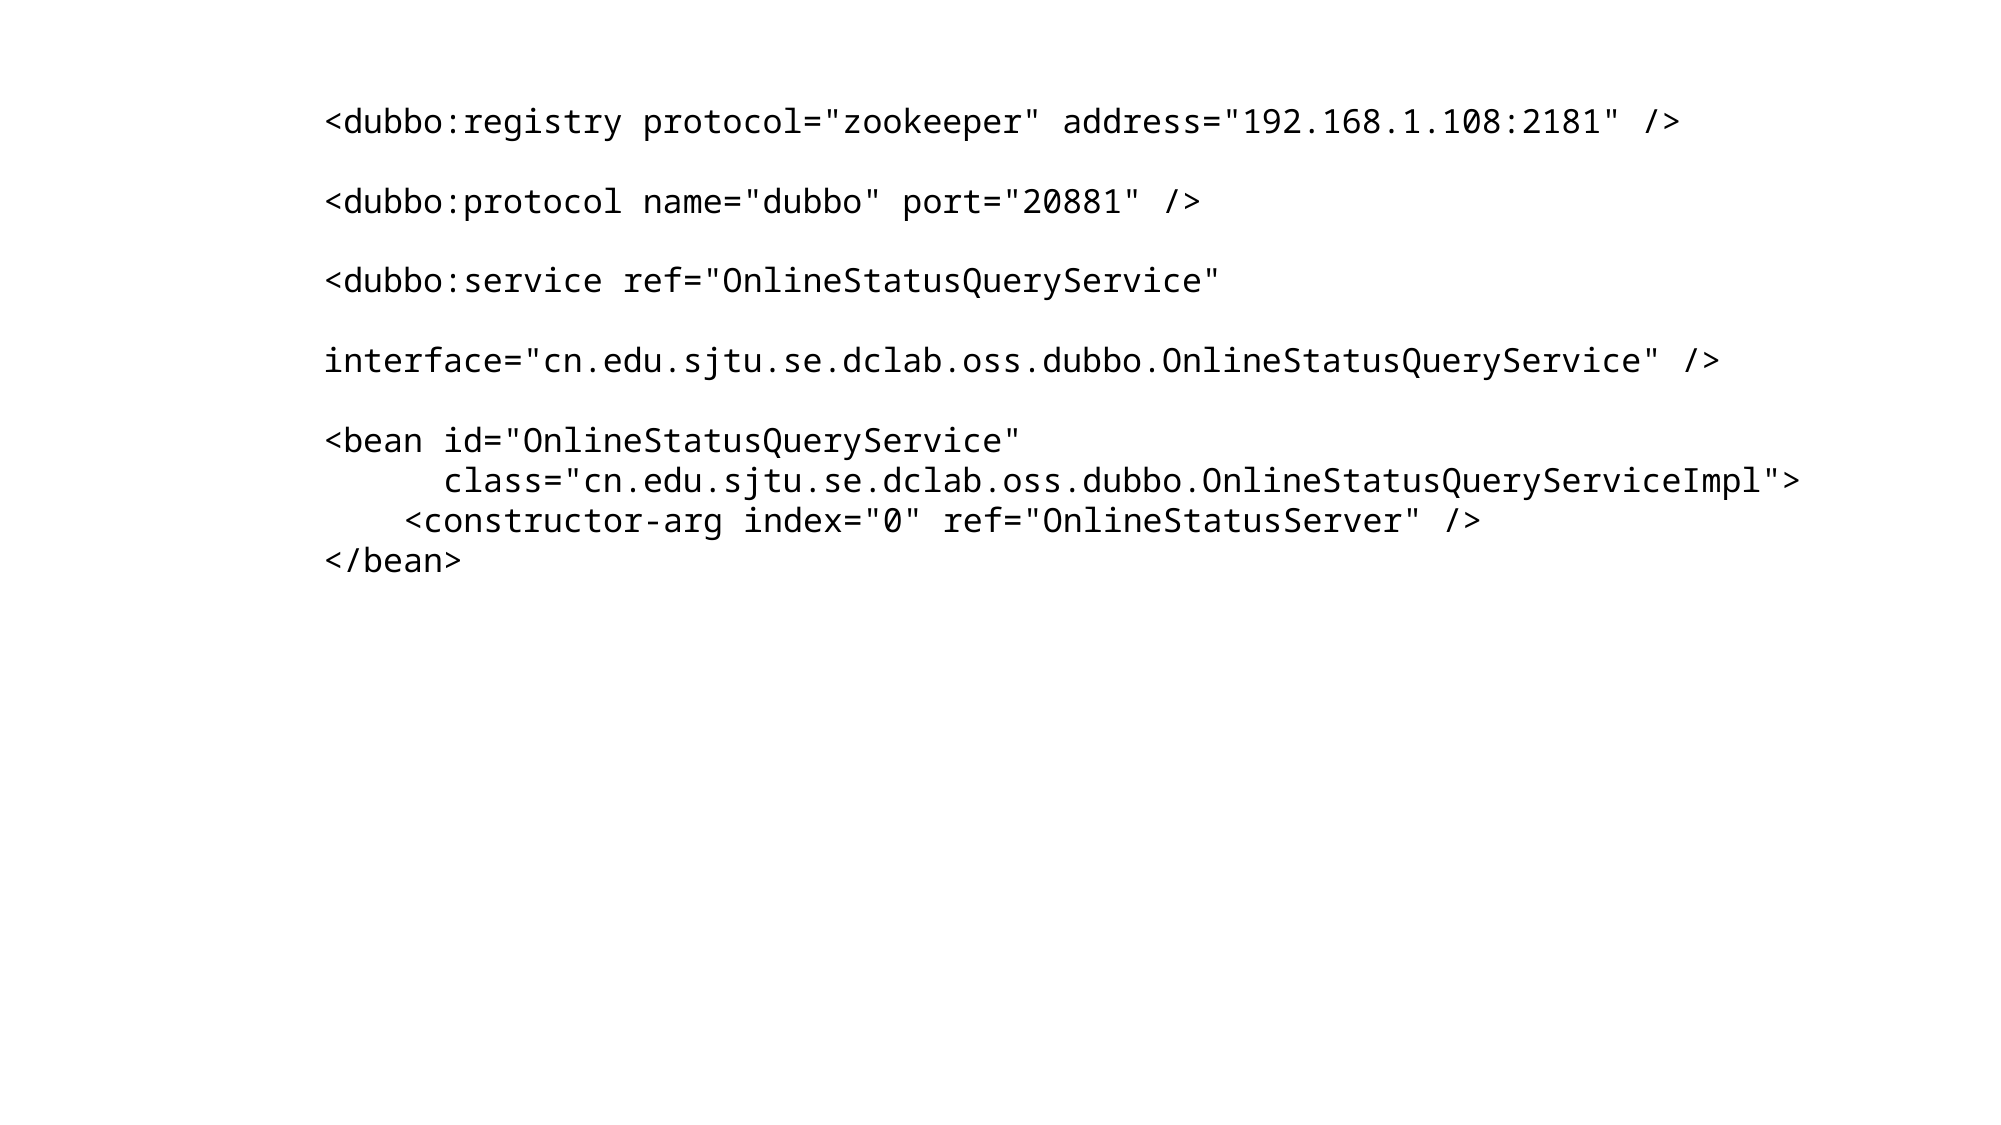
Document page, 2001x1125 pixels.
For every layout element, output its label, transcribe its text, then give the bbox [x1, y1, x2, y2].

text_box <dubbo:registry protocol="zookeeper" address="192.168.1.108:2181" /> <dubbo:protocol name="dubbo" port="20881" /> <dubbo:service ref="OnlineStatusQueryService" interface="cn.edu.sjtu.se.dclab.oss.dubbo.OnlineStatusQueryService" /> <bean id="OnlineStatusQueryService" class="cn.edu.sjtu.se.dclab.oss.dubbo.OnlineStatusQueryServiceImpl"> <constructor-arg index="0" ref="OnlineStatusServer" /> </bean> [308, 92, 1936, 587]
